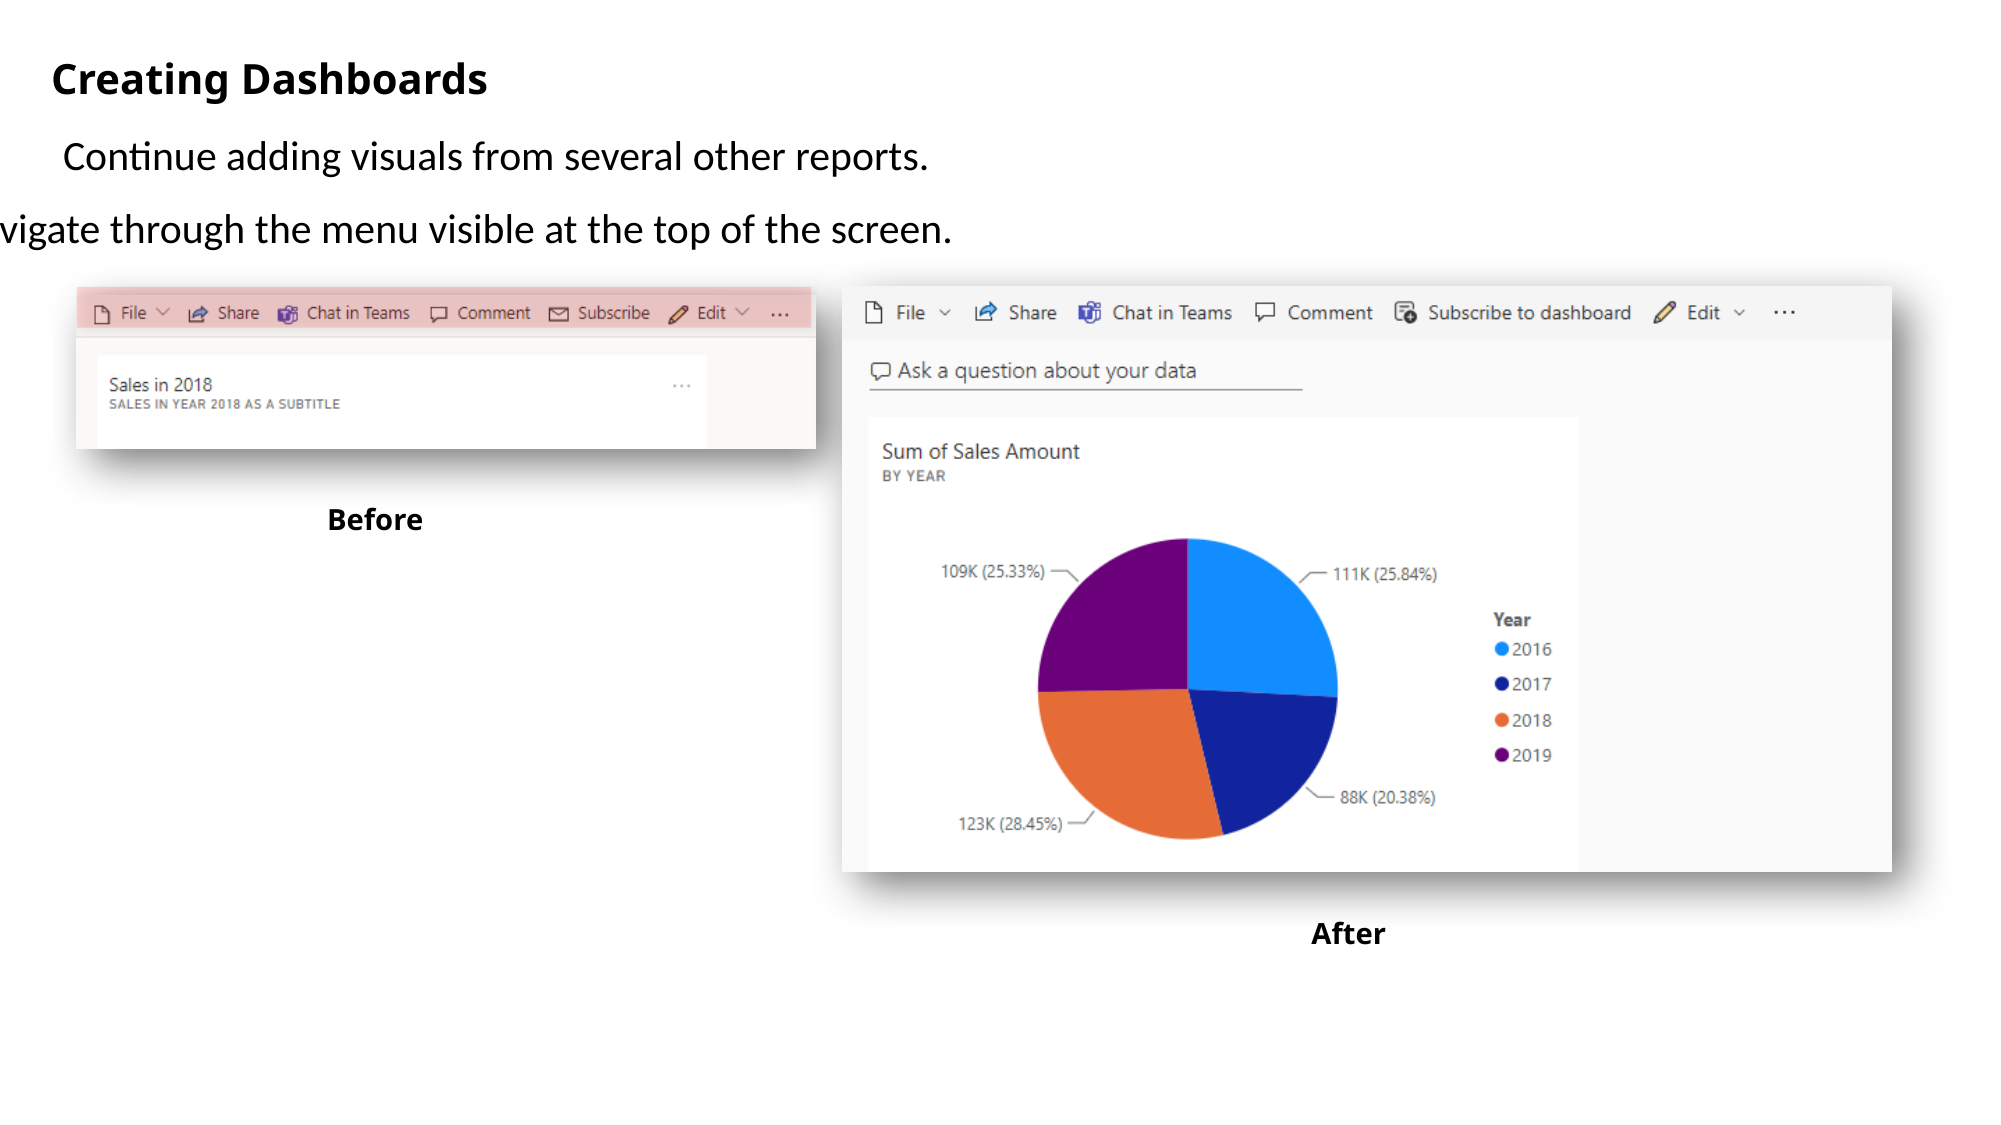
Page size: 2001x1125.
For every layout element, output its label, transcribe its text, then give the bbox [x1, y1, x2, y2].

text_box Creating Dashboards [36, 45, 503, 110]
text_box Navigate through the menu visible at the top of the screen. [0, 194, 969, 260]
text_box Continue adding visuals from several other reports. [48, 121, 1318, 186]
picture [842, 286, 1892, 872]
text_box [76, 286, 812, 295]
picture [76, 295, 816, 449]
text_box After [1296, 908, 1401, 958]
text_box Before [312, 493, 439, 544]
